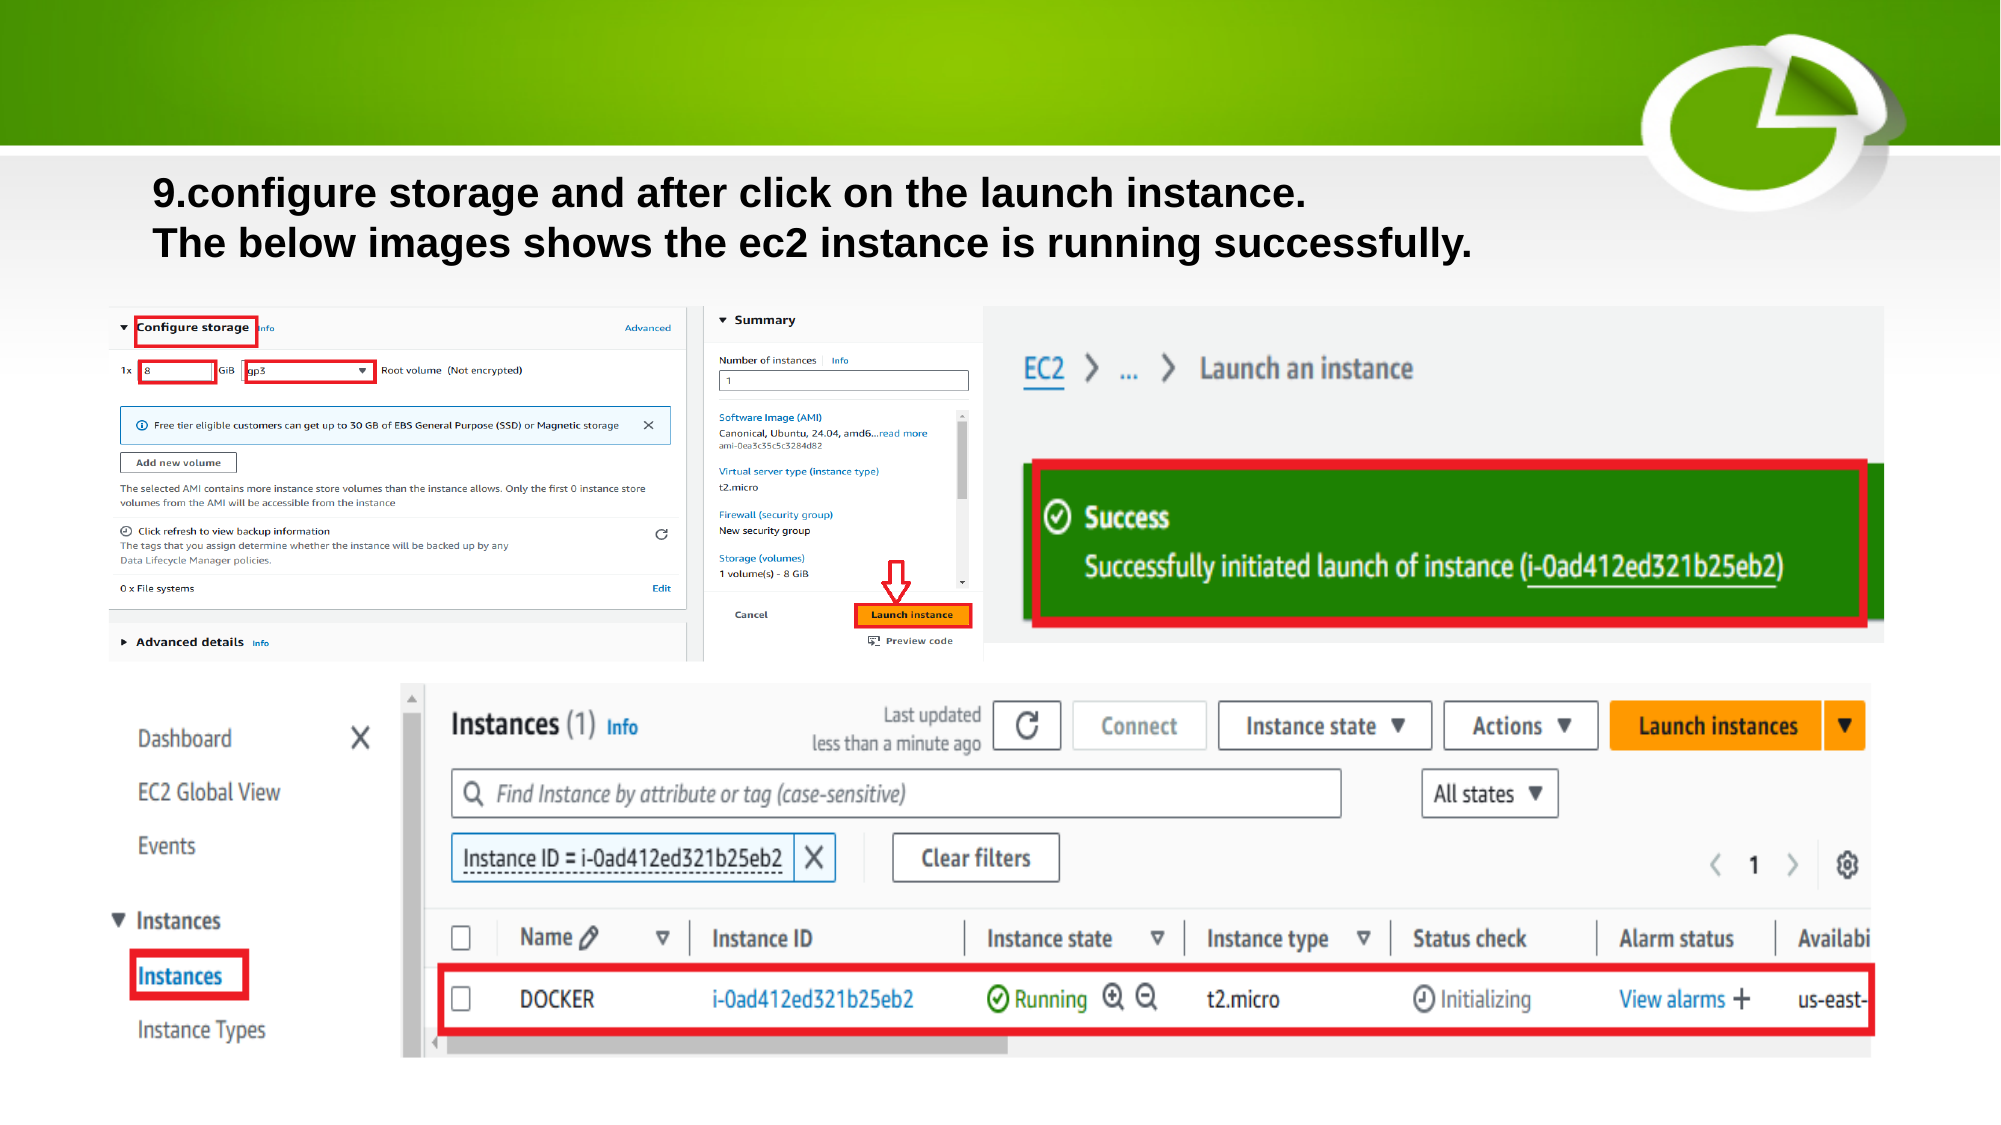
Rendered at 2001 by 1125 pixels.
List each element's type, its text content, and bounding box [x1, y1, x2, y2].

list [108, 306, 984, 663]
picture [0, 0, 2001, 1125]
title 9.configure storage and after click on the launch instance. The below images shows the ec2 instance is running successfully. [137, 141, 1863, 291]
